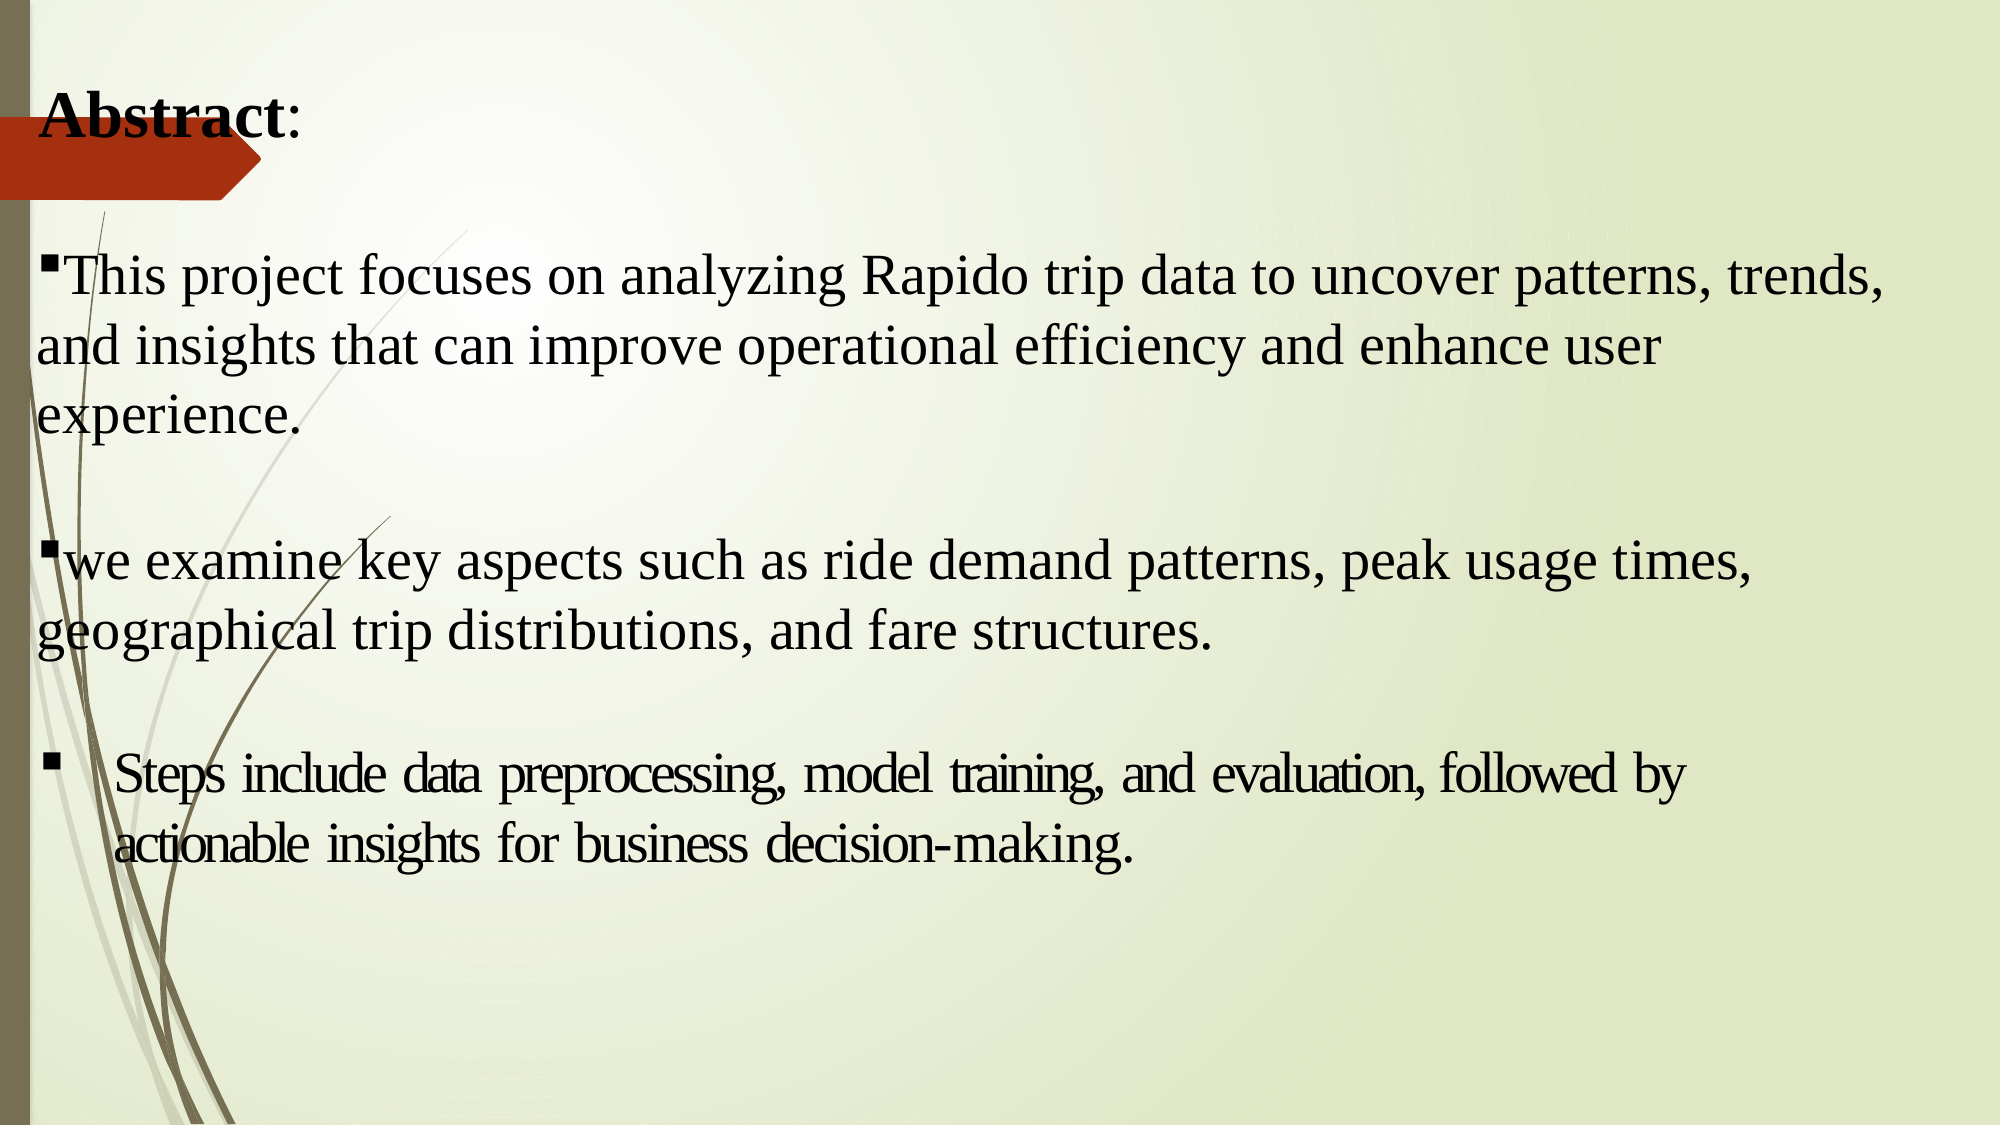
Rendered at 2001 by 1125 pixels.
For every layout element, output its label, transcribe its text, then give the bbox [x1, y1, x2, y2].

text_box Abstract: This project focuses on analyzing Rapido trip data to uncover patterns, trends, and insights that can improve operational efficiency and enhance user experience. we examine key aspects such as ride demand patterns, peak usage times, geographical trip distributions, and fare structures. Steps include data preprocessing, model training, and evaluation, followed by actionable insights for business decision-making. [36, 68, 1919, 874]
